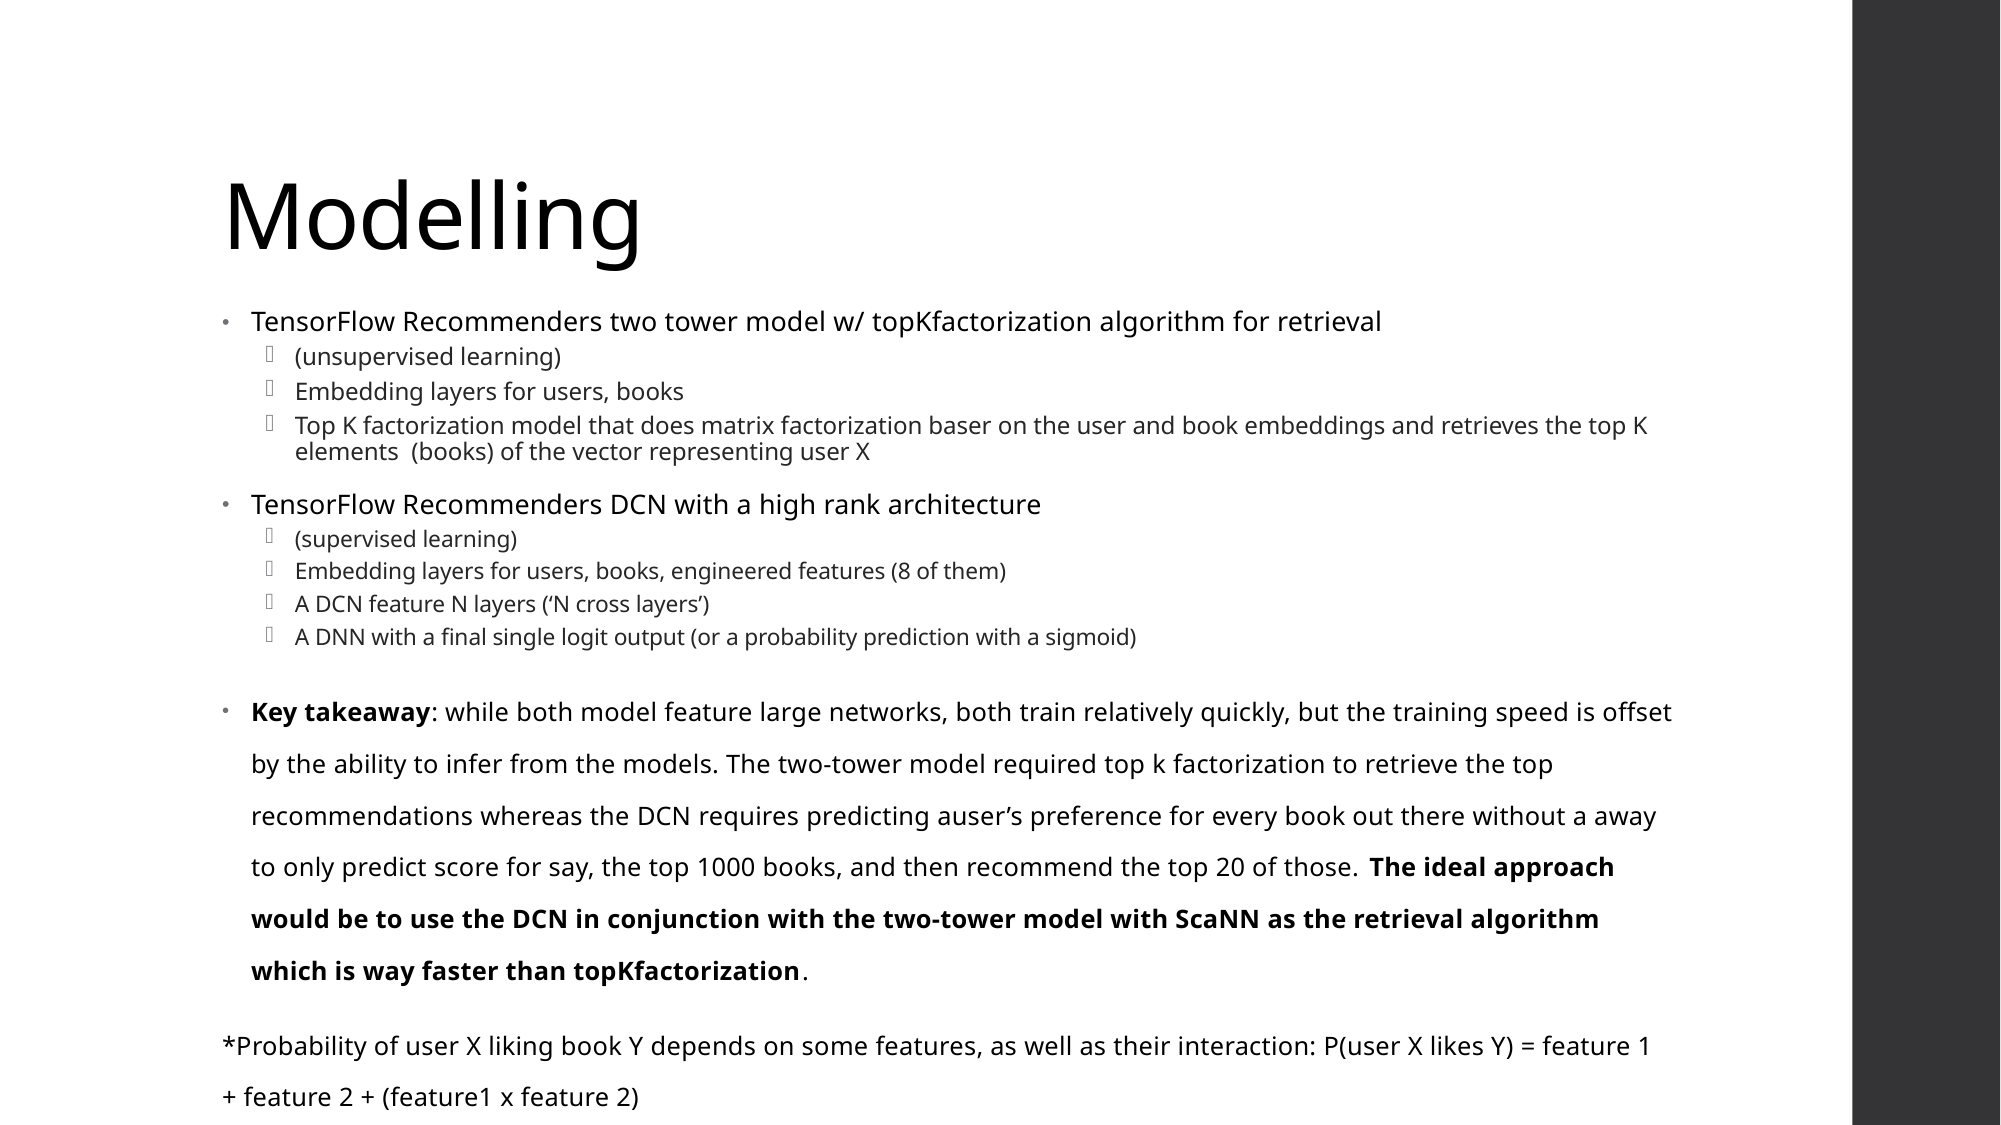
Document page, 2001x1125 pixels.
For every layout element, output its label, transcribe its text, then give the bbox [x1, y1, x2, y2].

list TensorFlow Recommenders two tower model w/ topKfactorization algorithm for retrieval (unsupervised learning) Embedding layers for users, books Top K factorization model that does matrix factorization baser on the user and book embeddings and retrieves the top K elements (books) of the vector representing user X TensorFlow Recommenders DCN with a high rank architecture (supervised learning) Embedding layers for users, books, engineered features (8 of them) A DCN feature N layers (‘N cross layers’) A DNN with a final single logit output (or a probability prediction with a sigmoid) Key takeaway: while both model feature large networks, both train relatively quickly, but the training speed is offset by the ability to infer from the models. The two-tower model required top k factorization to retrieve the top recommendations whereas the DCN requires predicting auser’s preference for every book out there without a away to only predict score for say, the top 1000 books, and then recommend the top 20 of those. The ideal approach would be to use the DCN in conjunction with the two-tower model with ScaNN as the retrieval algorithm which is way faster than topKfactorization. *Probability of user X liking book Y depends on some features, as well as their interaction: P(user X likes Y) = feature 1 + feature 2 + (feature1 x feature 2) [206, 299, 1693, 1125]
title Modelling [206, 60, 1797, 278]
